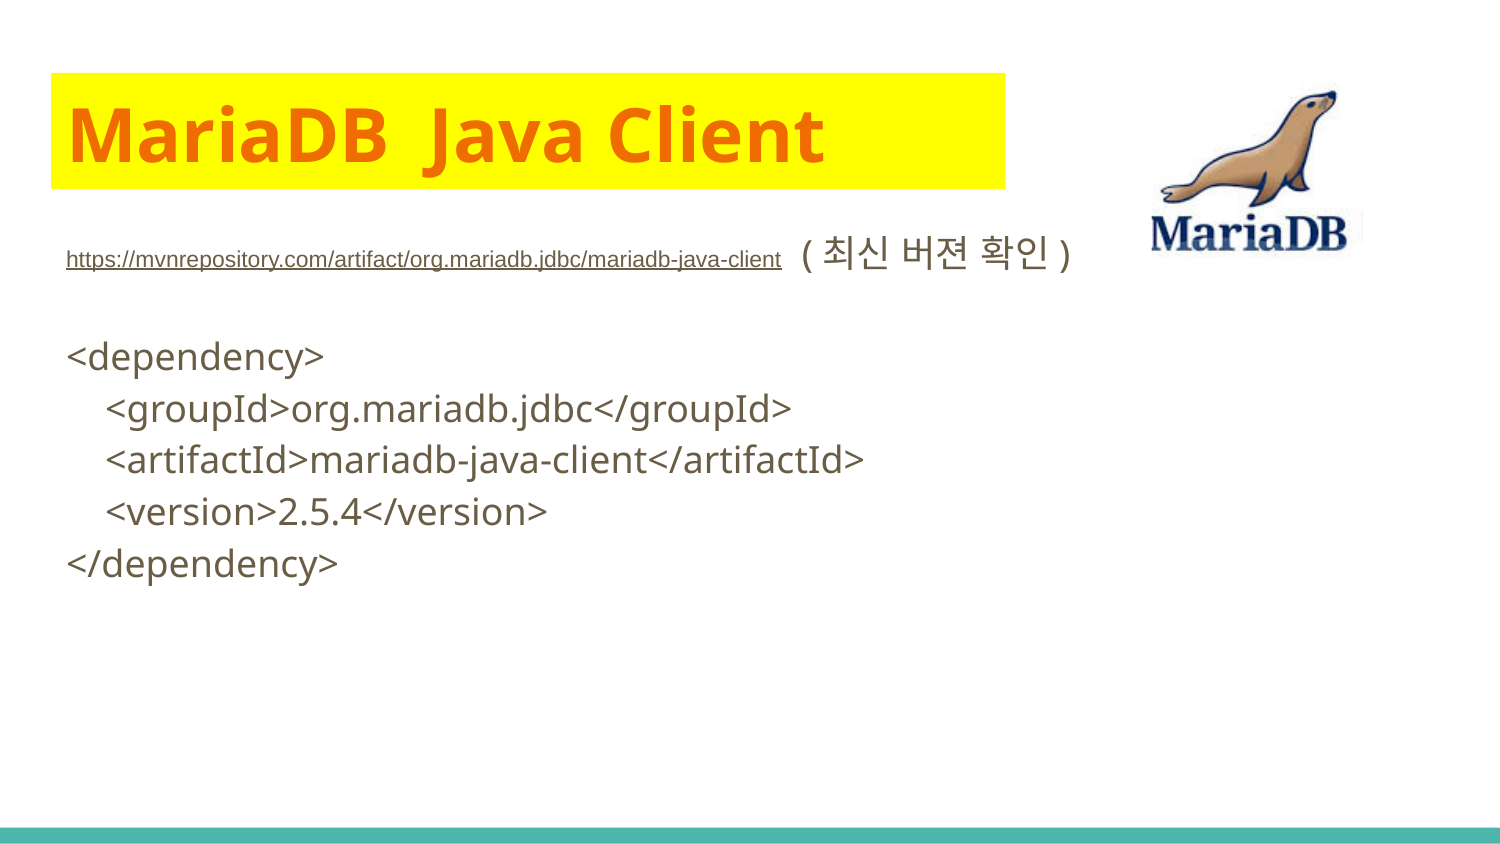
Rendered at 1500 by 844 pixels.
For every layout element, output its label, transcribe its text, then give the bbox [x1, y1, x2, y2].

picture [1151, 72, 1363, 271]
list https://mvnrepository.com/artifact/org.mariadb.jdbc/mariadb-java-client (최신 버젼 확인) <dependency> <groupId>org.mariadb.jdbc</groupId> <artifactId>mariadb-java-client</artifactId> <version>2.5.4</version> </dependency> [51, 207, 1449, 750]
title MariaDB Java Client [51, 72, 1006, 189]
